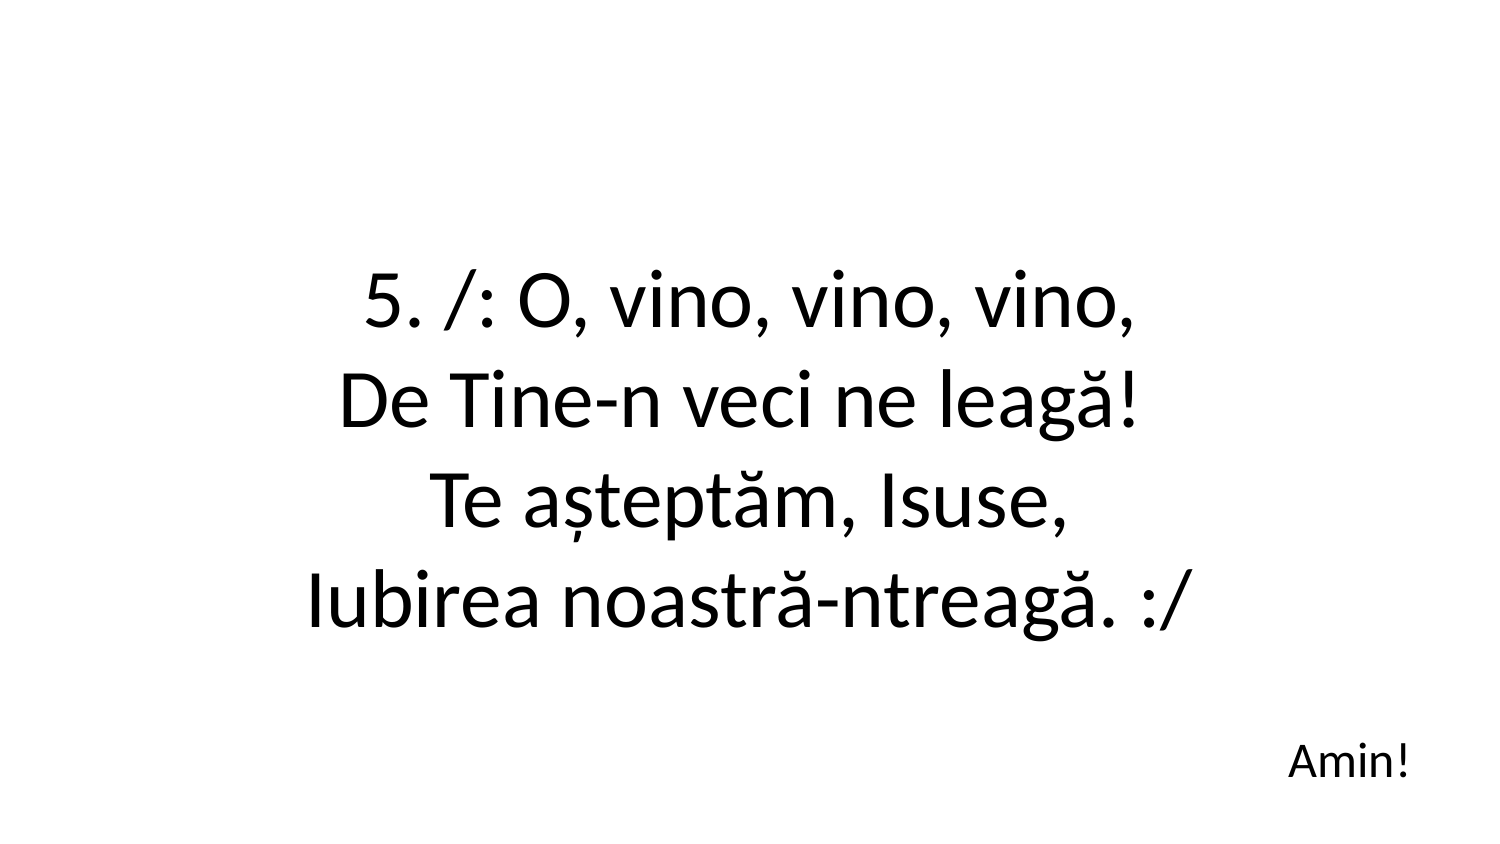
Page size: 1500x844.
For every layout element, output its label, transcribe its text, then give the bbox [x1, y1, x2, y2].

text_box Amin! [1273, 674, 1427, 795]
text_box 5. /: O, vino, vino, vino, De Tine-n veci ne leagă! Te așteptăm, Isuse, Iubirea noastră-ntreagă. :/ [290, 192, 1210, 652]
